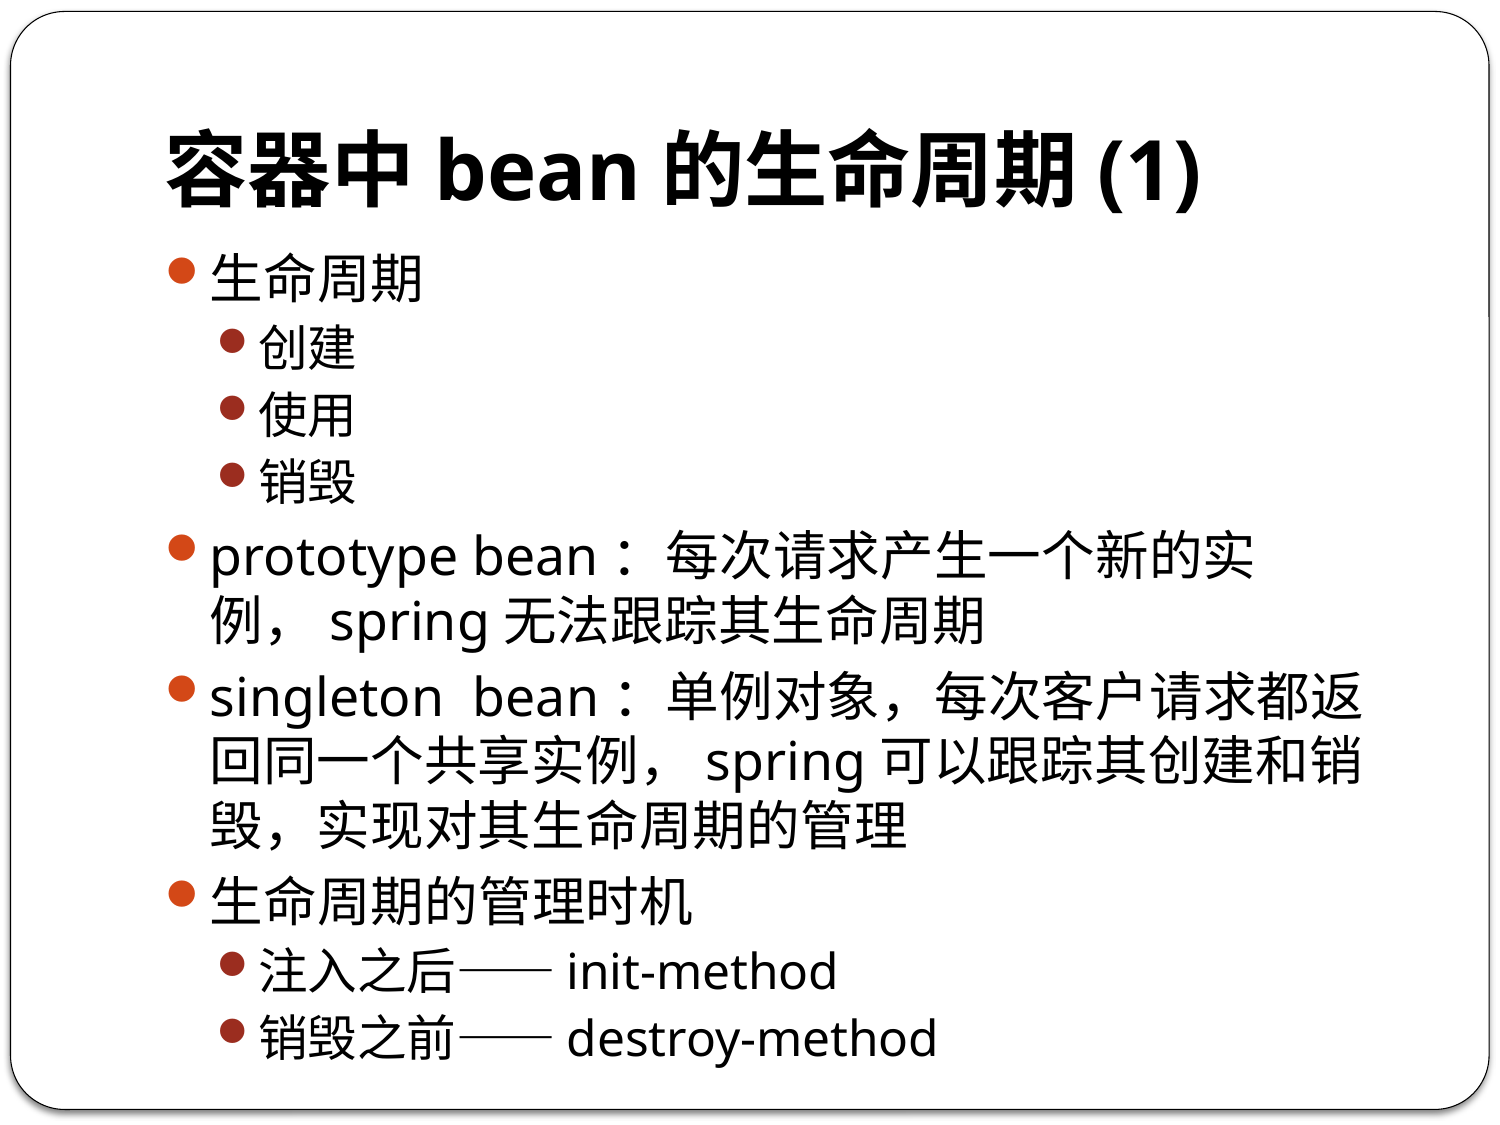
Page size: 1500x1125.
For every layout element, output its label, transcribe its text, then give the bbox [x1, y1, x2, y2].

list 生命周期 创建 使用 销毁 prototype bean：每次请求产生一个新的实例，spring无法跟踪其生命周期 singleton bean：单例对象，每次客户请求都返回同一个共享实例，spring可以跟踪其创建和销毁，实现对其生命周期的管理 生命周期的管理时机 注入之后——init-method 销毁之前——destroy-method [150, 237, 1425, 1083]
title 容器中bean的生命周期(1) [150, 45, 1425, 233]
